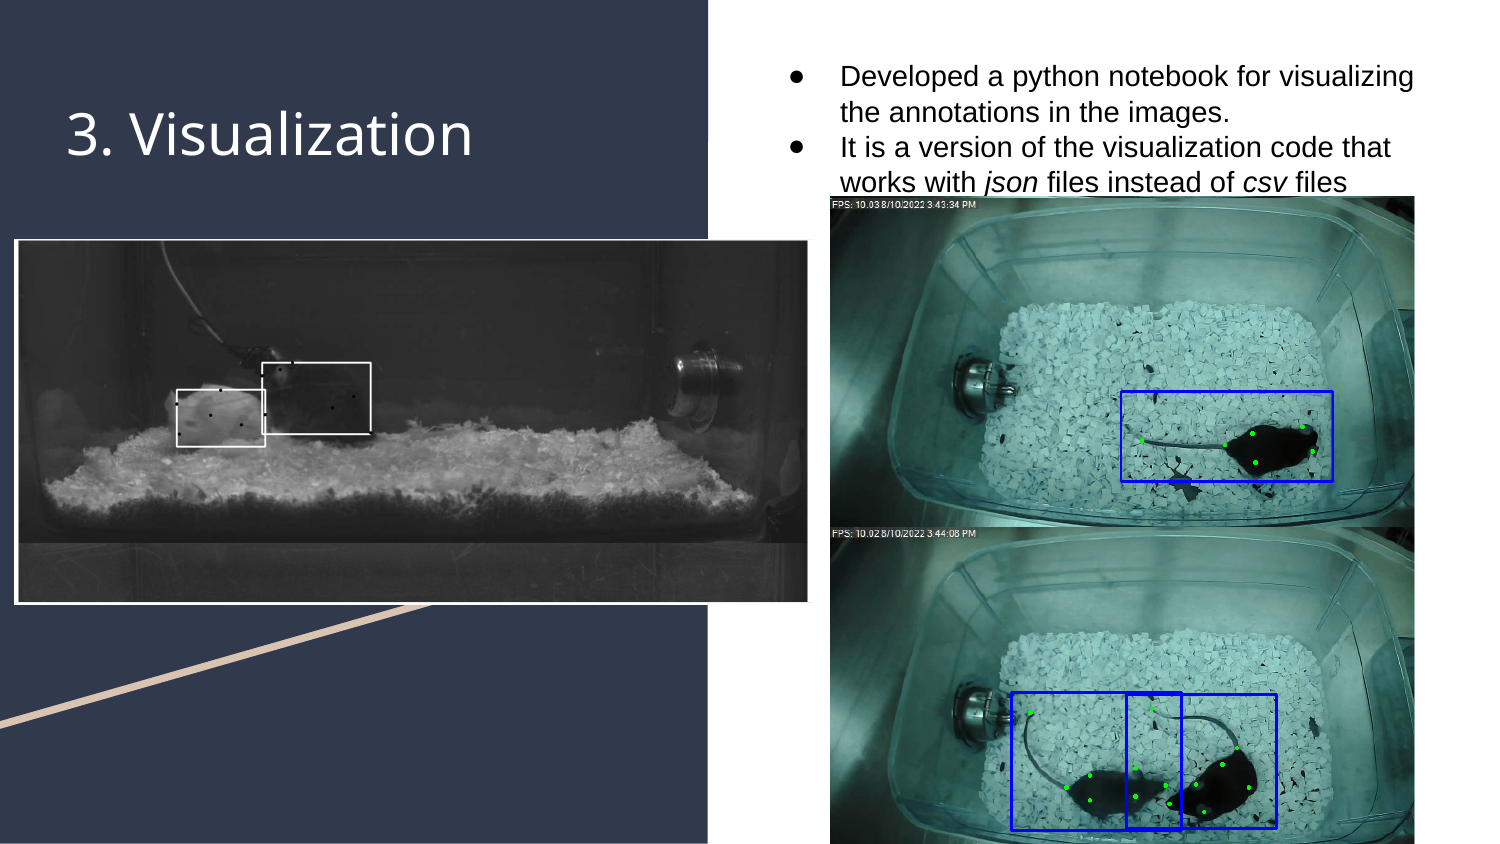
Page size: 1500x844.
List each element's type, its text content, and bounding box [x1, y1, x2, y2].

list Developed a python notebook for visualizing the annotations in the images. It is a version of the visualization code that works with json files instead of csv files [750, 42, 1434, 715]
picture [14, 238, 814, 605]
picture [828, 196, 1415, 844]
title 3. Visualization [51, 82, 660, 237]
